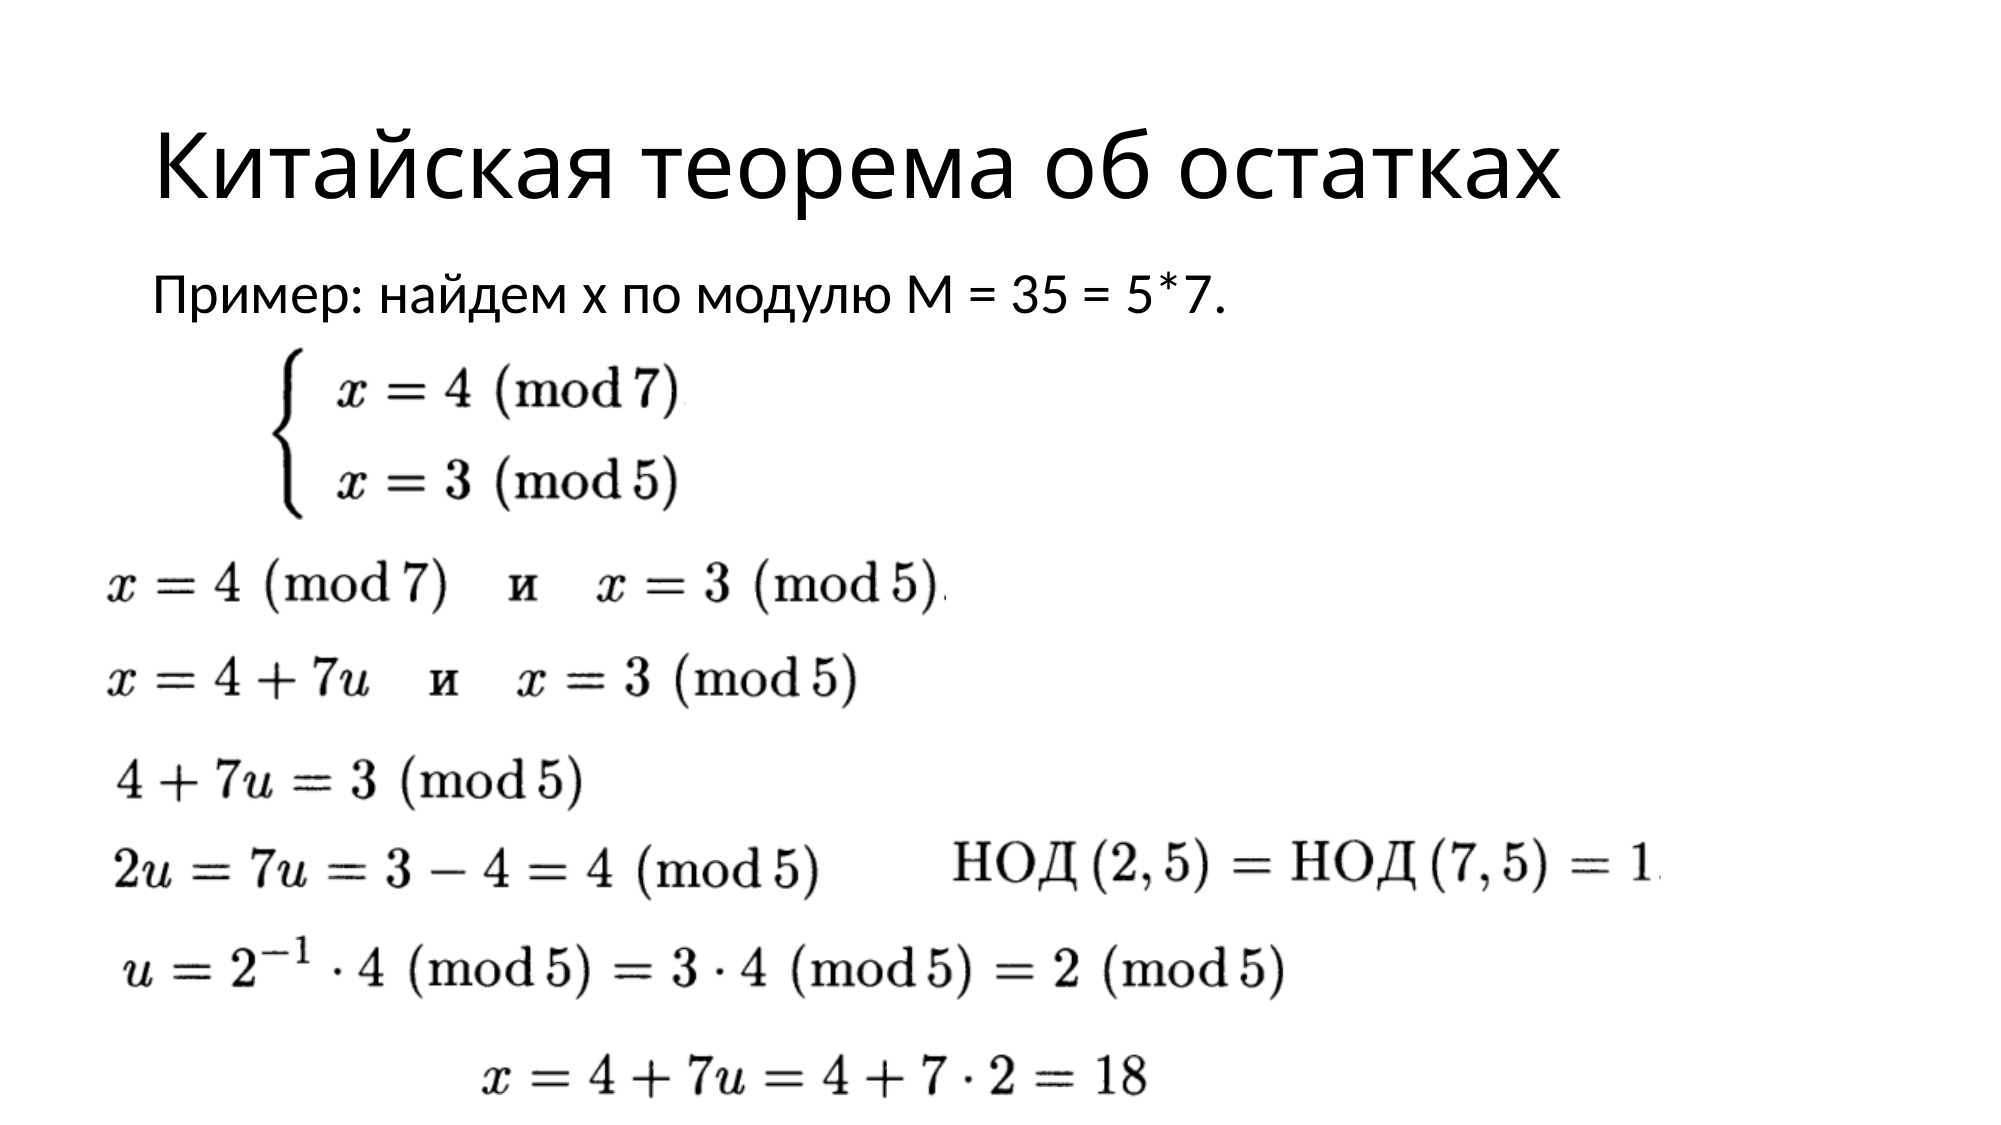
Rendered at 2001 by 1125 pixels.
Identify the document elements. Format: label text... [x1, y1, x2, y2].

title Китайская теорема об остатках [137, 59, 1863, 256]
picture [85, 742, 825, 908]
picture [105, 644, 861, 726]
picture [246, 337, 686, 520]
picture [85, 546, 946, 616]
picture [945, 824, 1661, 898]
list Пример: найдем x по модулю M = 35 = 5*7. [137, 256, 1863, 970]
picture [105, 926, 1291, 1014]
picture [466, 1039, 1150, 1108]
